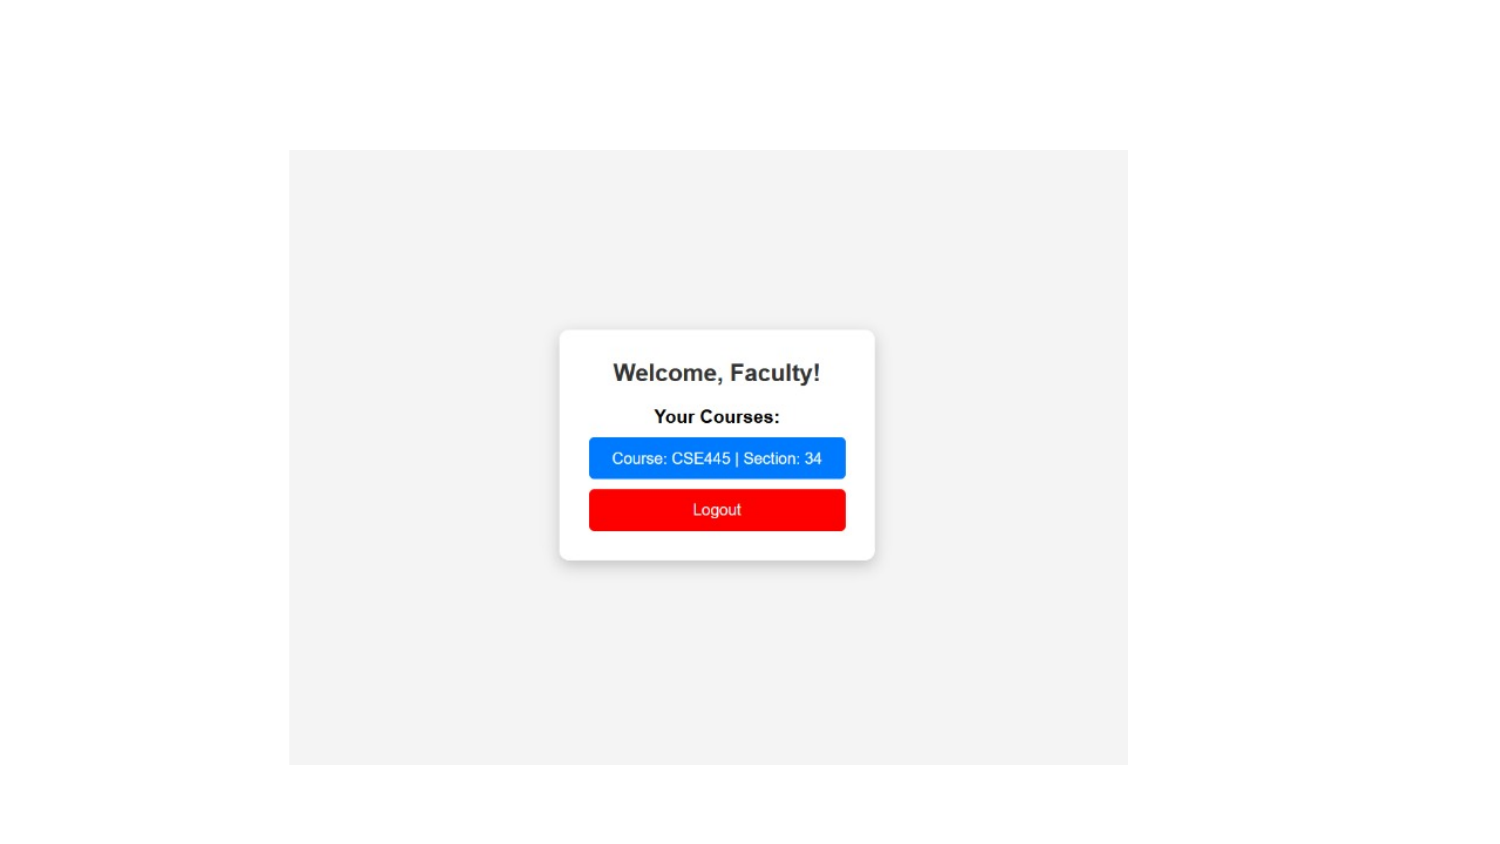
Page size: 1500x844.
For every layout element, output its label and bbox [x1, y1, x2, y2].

picture [289, 149, 1129, 765]
